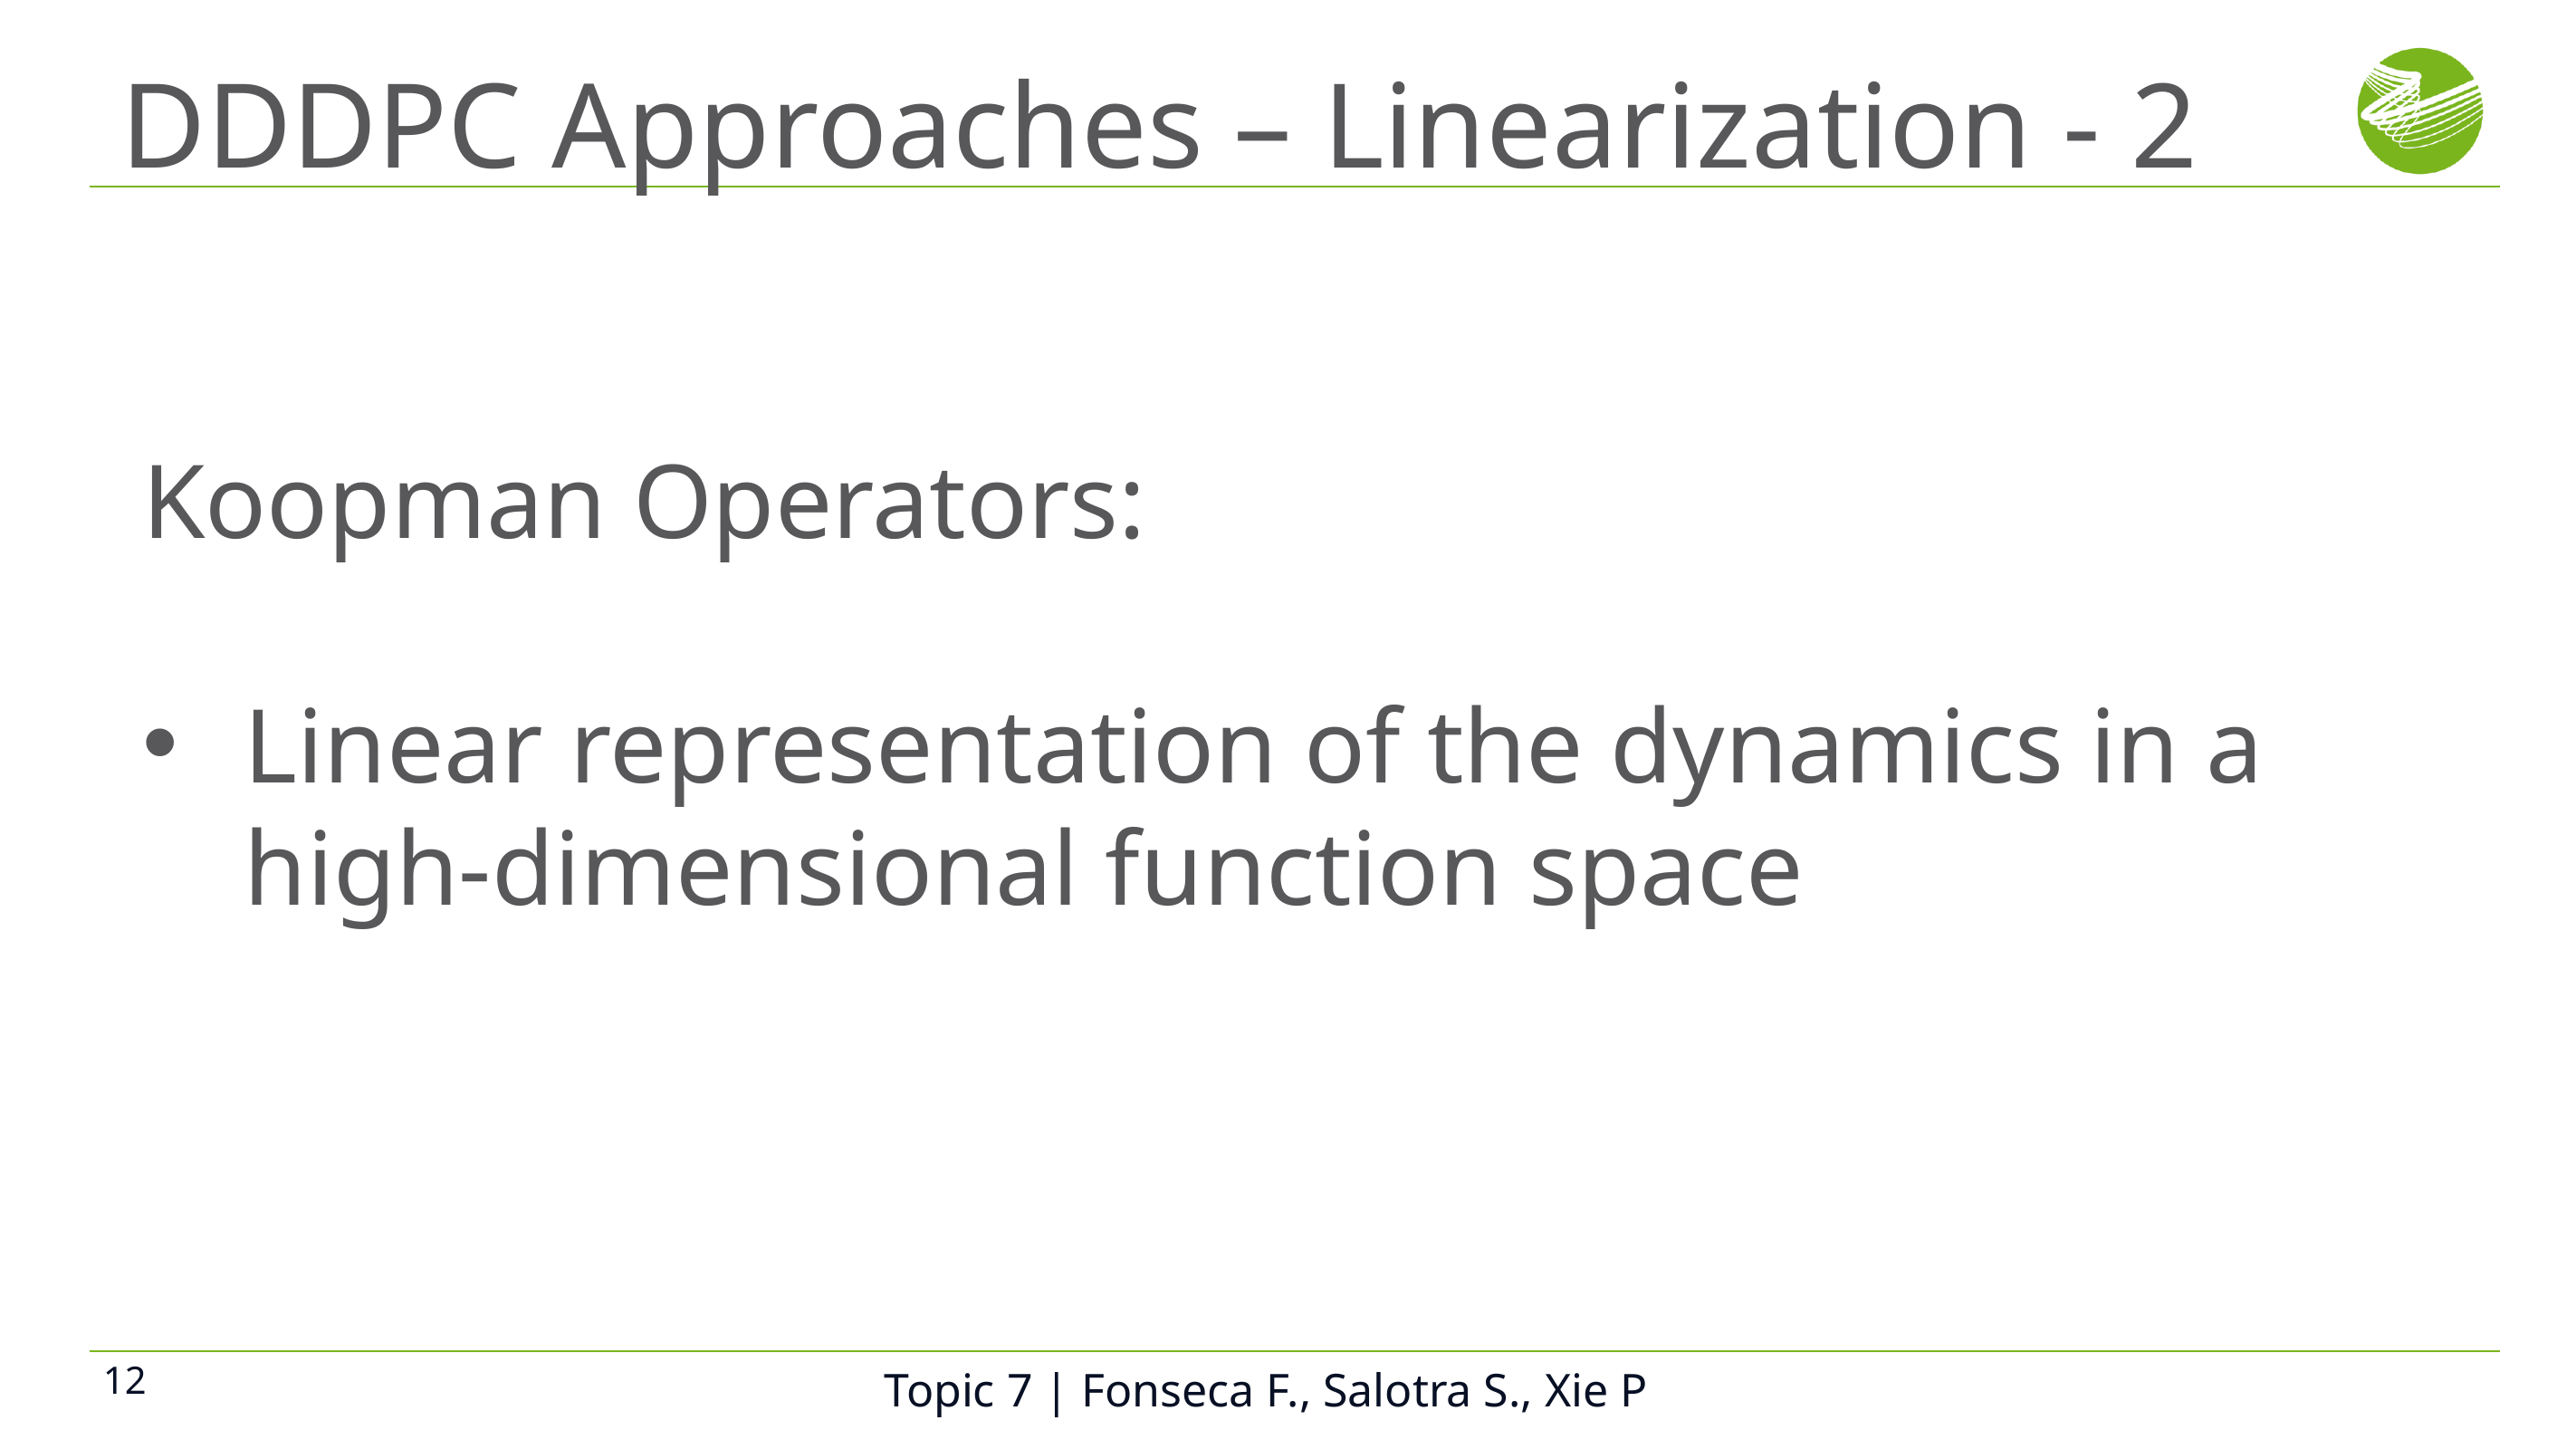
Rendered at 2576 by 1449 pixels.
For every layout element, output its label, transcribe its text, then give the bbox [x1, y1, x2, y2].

slide_number 12 [90, 1349, 637, 1427]
picture [2324, 44, 2526, 185]
footer Topic 7 | Fonseca F., Salotra S., Xie P [334, 1371, 2198, 1449]
text_box Koopman Operators: Linear representation of the dynamics in a high-dimensional function space [129, 235, 2447, 1371]
title DDDPC Approaches – Linearization - 2 [107, 78, 2426, 165]
